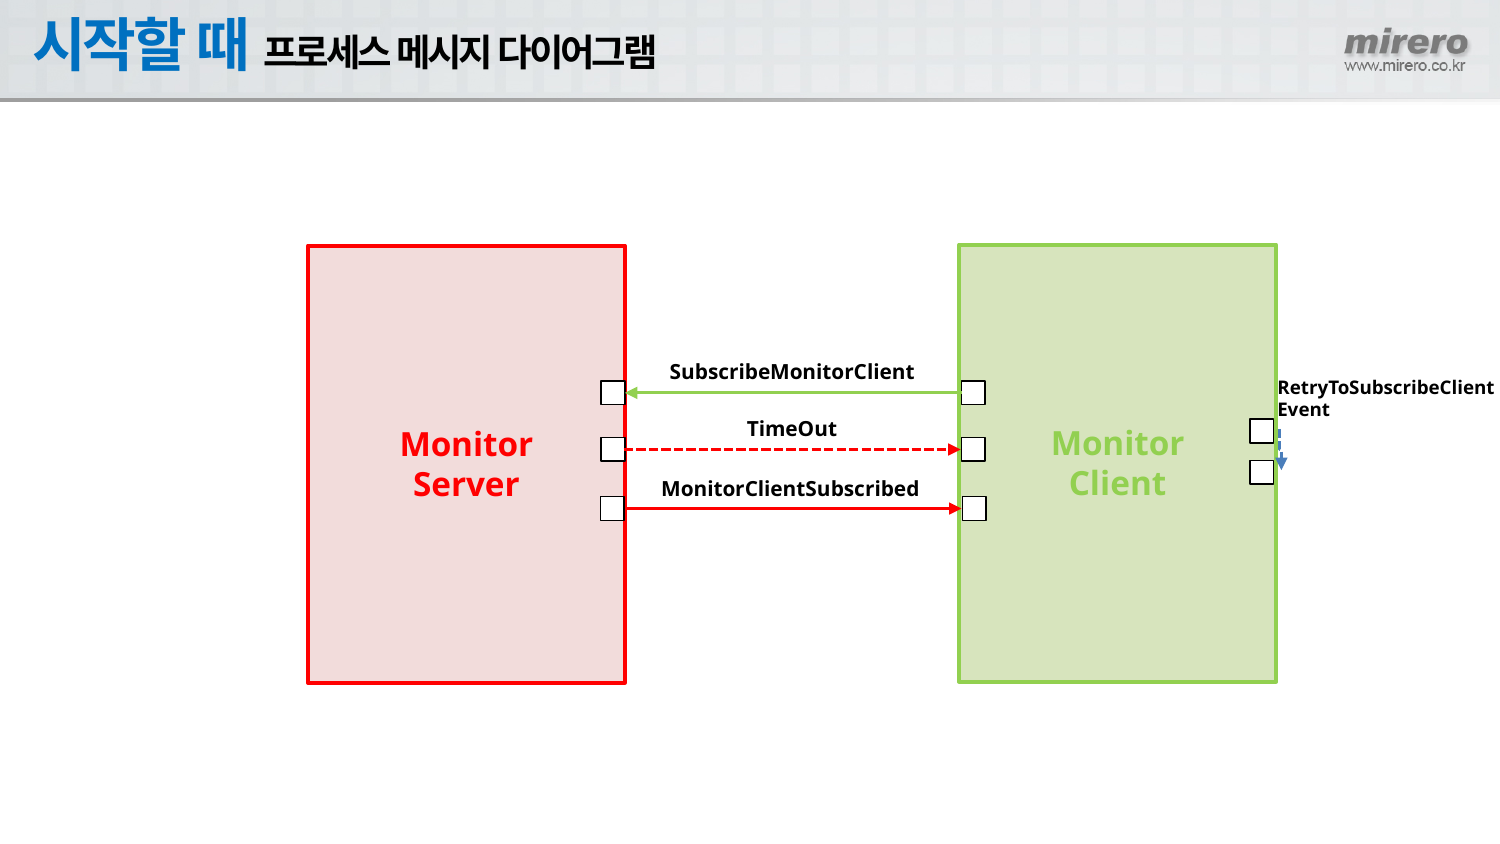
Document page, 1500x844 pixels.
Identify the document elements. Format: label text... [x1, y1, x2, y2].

text_box RetryToSubscribeClient Event [1262, 368, 1500, 428]
text_box SubscribeMonitorClient [626, 351, 958, 391]
text_box [599, 436, 627, 463]
text_box Monitor Server [384, 416, 549, 511]
text_box [599, 379, 627, 407]
text_box [1248, 458, 1276, 486]
text_box Monitor Client [1036, 415, 1200, 510]
text_box [306, 244, 627, 685]
picture [0, 0, 1500, 105]
text_box [599, 495, 626, 522]
text_box [1248, 417, 1276, 445]
text_box TimeOut [624, 407, 960, 448]
text_box MonitorClientSubscribed [623, 468, 958, 507]
title 시작할 때 프로세스 메시지 다이어그램 [17, 6, 1483, 92]
text_box [960, 436, 987, 463]
text_box [960, 495, 988, 522]
text_box [957, 243, 1278, 684]
text_box [960, 379, 987, 407]
